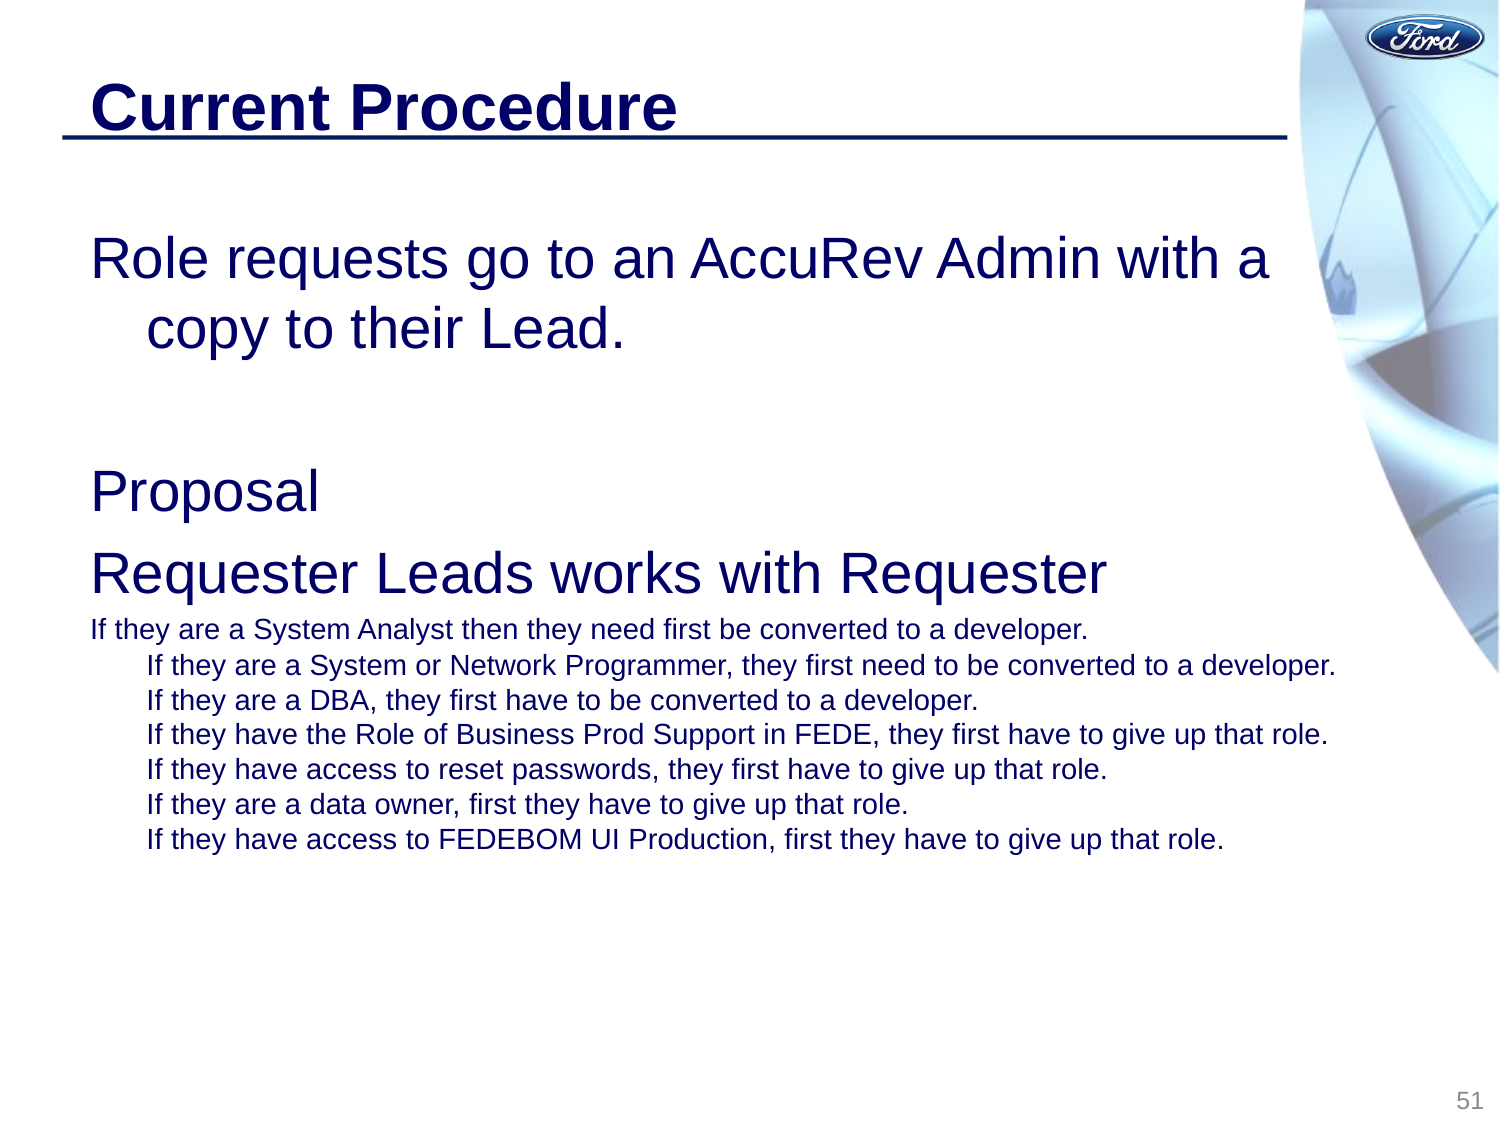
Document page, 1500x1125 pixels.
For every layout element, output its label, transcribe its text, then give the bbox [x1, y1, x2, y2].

title Current Procedure [75, 45, 1275, 163]
picture [1350, 0, 1500, 75]
slide_number 51 [1149, 1074, 1500, 1125]
list Role requests go to an AccuRev Admin with a copy to their Lead. Proposal Requester Leads works with Requester If they are a System Analyst then they need first be converted to a developer. If they are a System or Network Programmer, they first need to be converted to a developer. If they are a DBA, they first have to be converted to a developer. If they have the Role of Business Prod Support in FEDE, they first have to give up that role. If they have access to reset passwords, they first have to give up that role. If they are a data owner, first they have to give up that role. If they have access to FEDEBOM UI Production, first they have to give up that role. [75, 212, 1388, 988]
text_box [1299, 0, 1500, 675]
